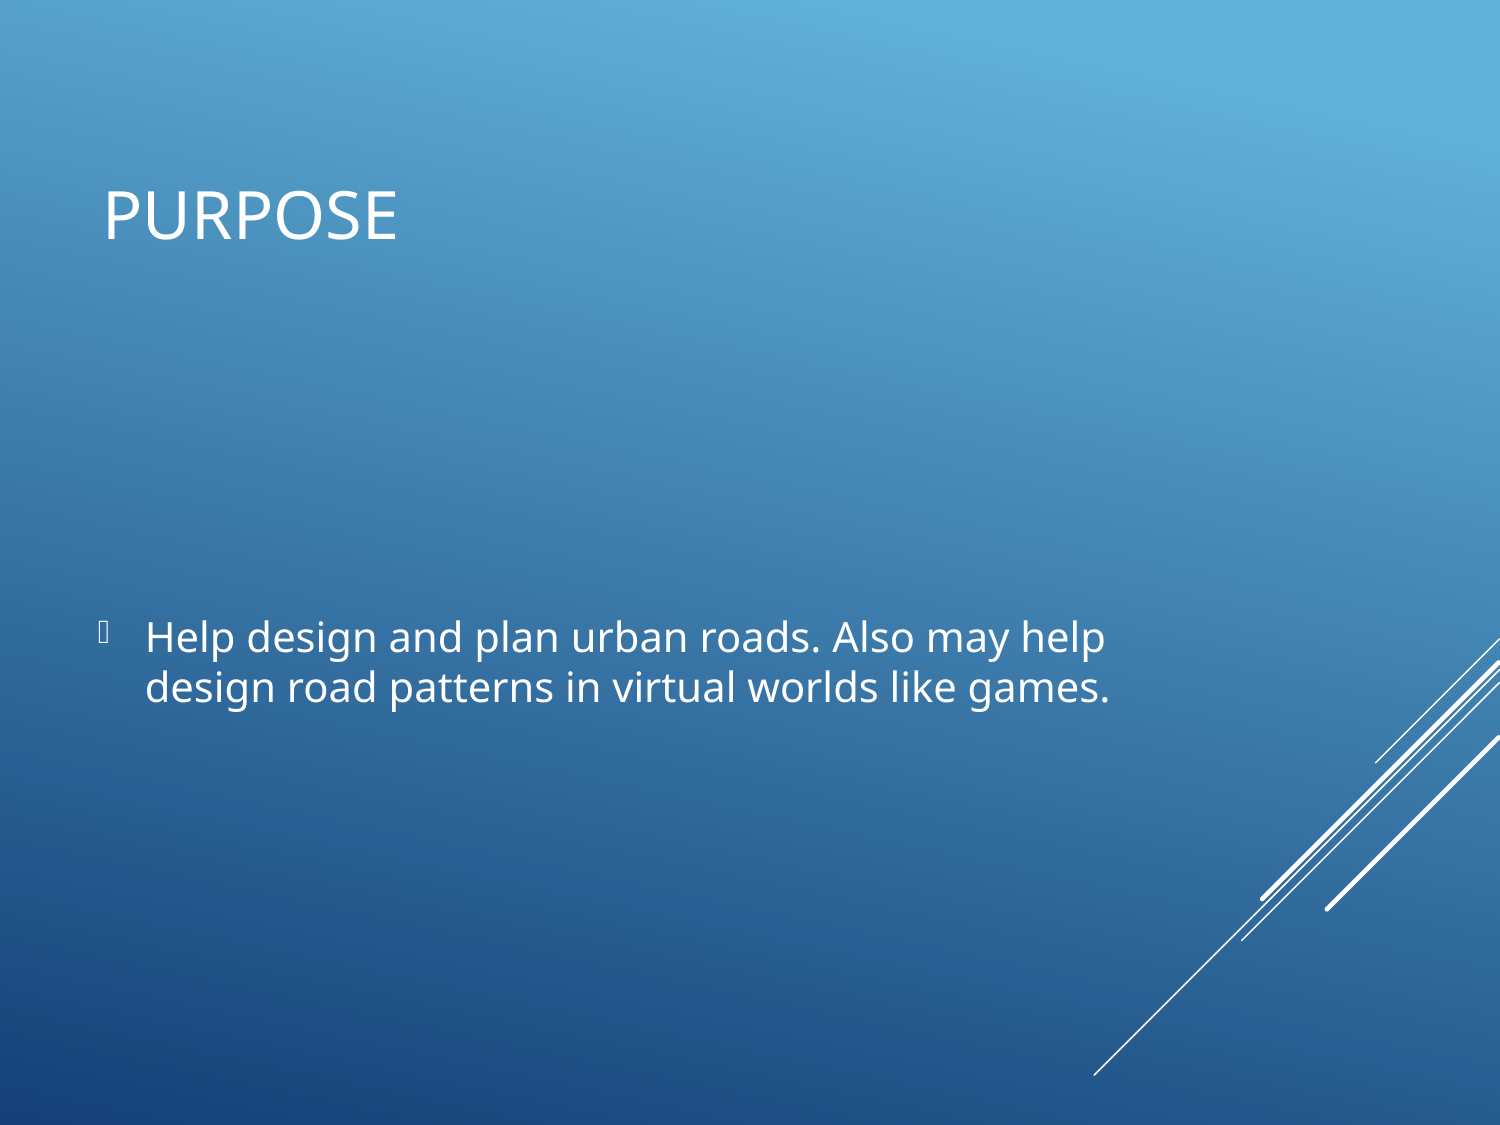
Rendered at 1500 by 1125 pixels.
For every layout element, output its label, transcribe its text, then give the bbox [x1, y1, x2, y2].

title purpose [87, 87, 1163, 338]
list Help design and plan urban roads. Also may help design road patterns in virtual worlds like games. [82, 351, 1159, 970]
